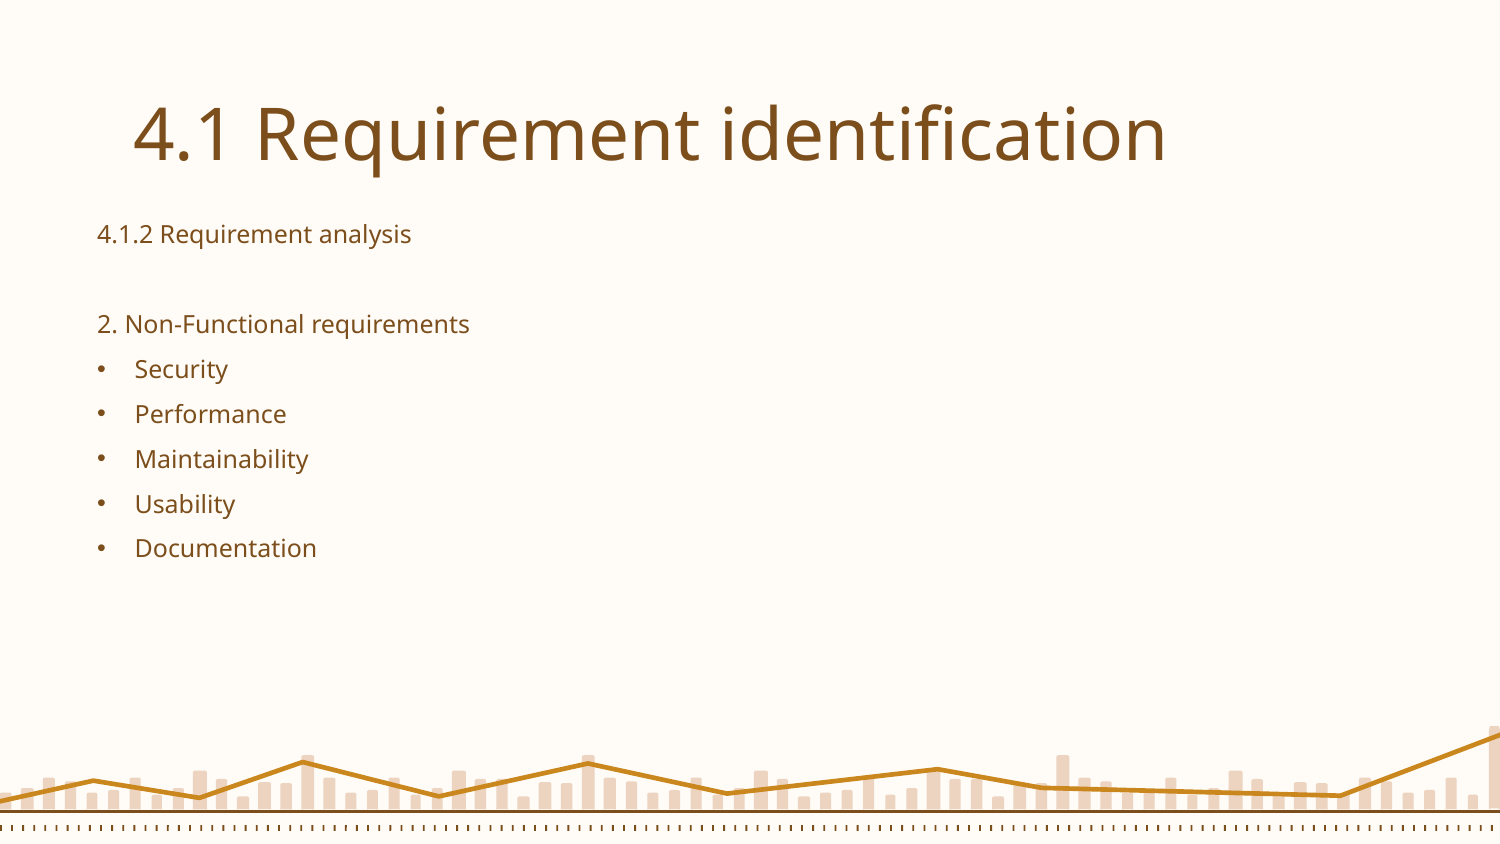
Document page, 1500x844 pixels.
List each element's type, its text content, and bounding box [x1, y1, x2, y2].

title 4.1 Requirement identification [118, 72, 1382, 167]
subtitle 4.1.2 Requirement analysis 2. Non-Functional requirements Security Performance Maintainability Usability Documentation [82, 188, 1383, 648]
